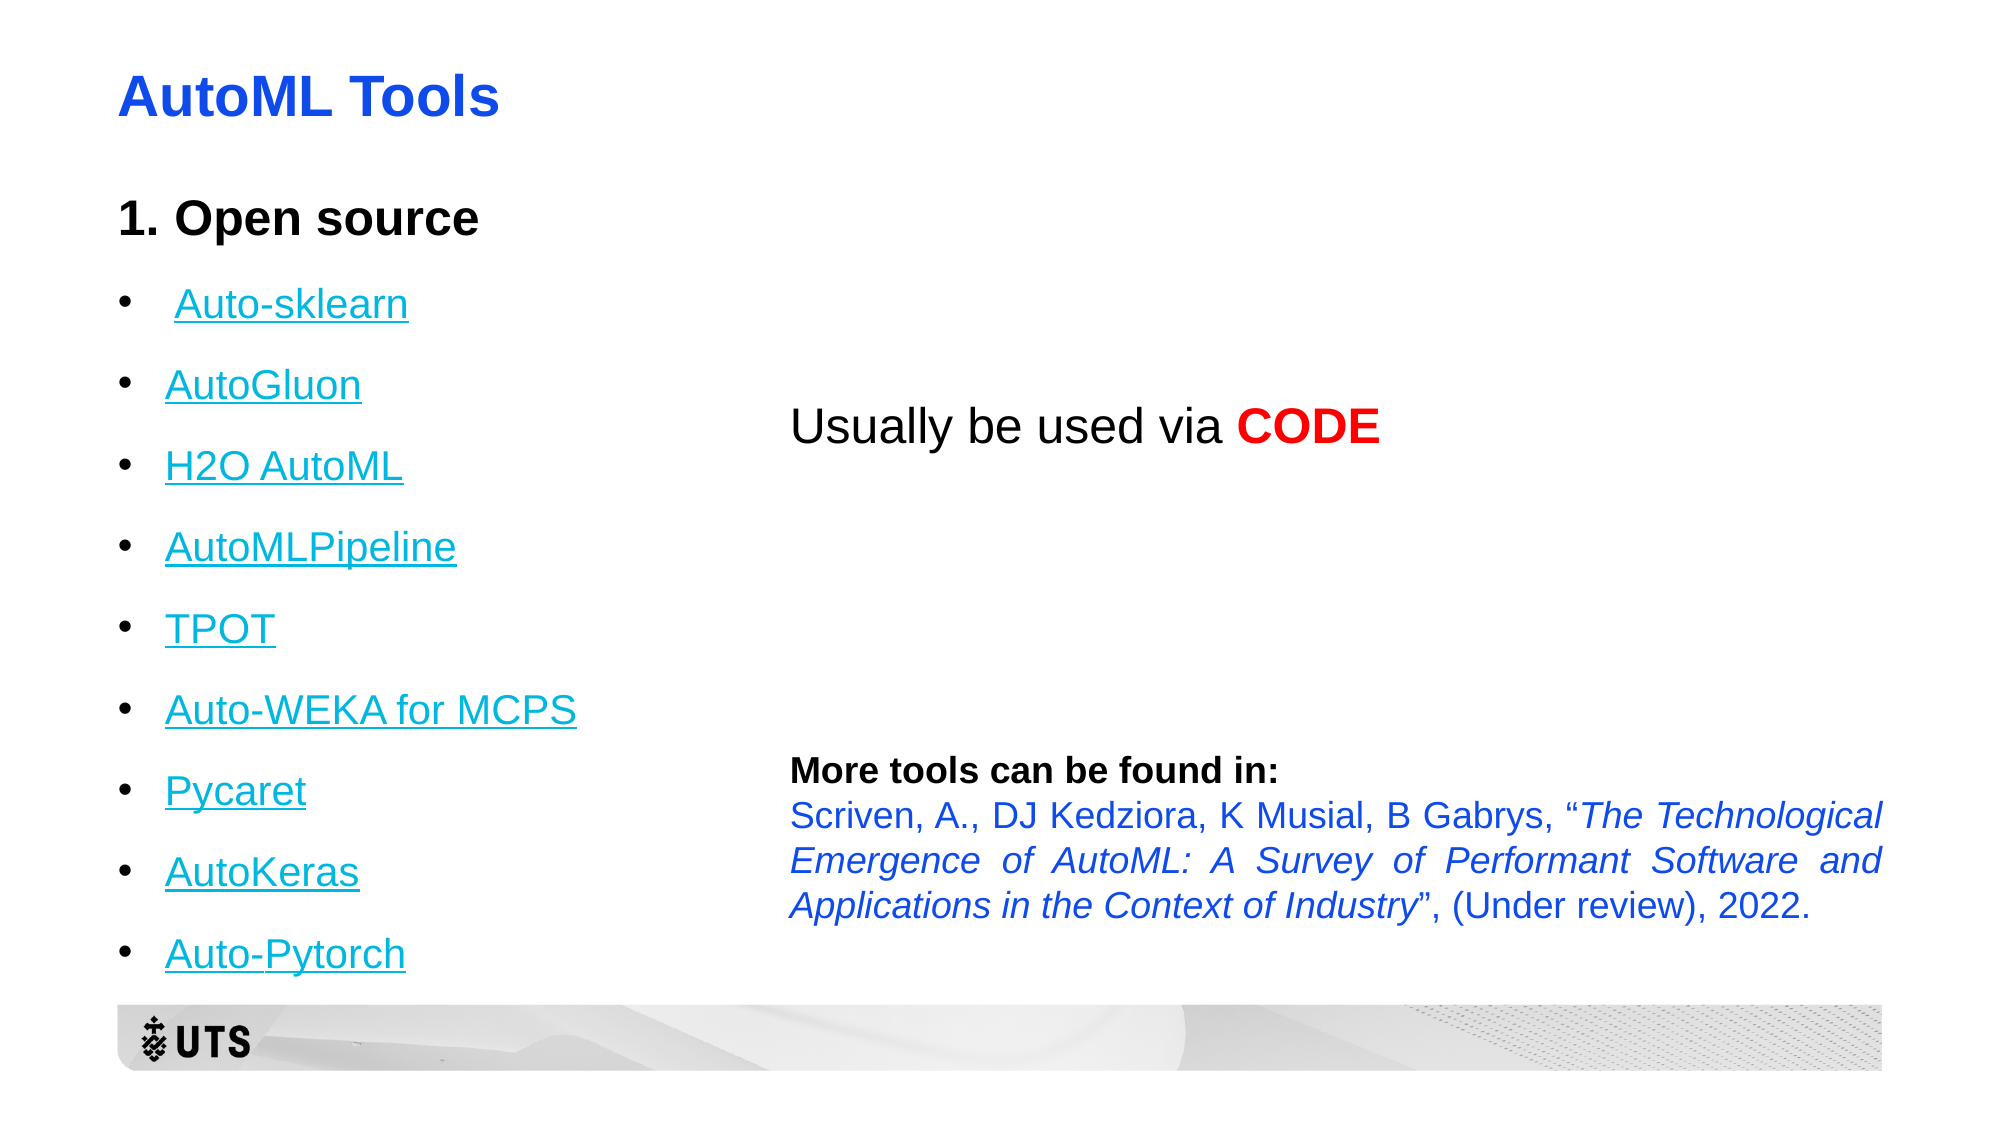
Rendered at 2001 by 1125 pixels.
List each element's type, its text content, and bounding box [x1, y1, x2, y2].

text_box Usually be used via CODE [774, 385, 1897, 461]
title AutoML Tools [102, 59, 1797, 137]
picture [117, 1004, 1882, 1071]
text_box More tools can be found in: Scriven, A., DJ Kedziora, K Musial, B Gabrys, “The Technological Emergence of AutoML: A Survey of Performant Software and Applications in the Context of Industry”, (Under review), 2022. [774, 738, 1897, 979]
list Open source Auto-sklearn AutoGluon H2O AutoML AutoMLPipeline TPOT Auto-WEKA for MCPS Pycaret AutoKeras Auto-Pytorch [102, 177, 1767, 971]
